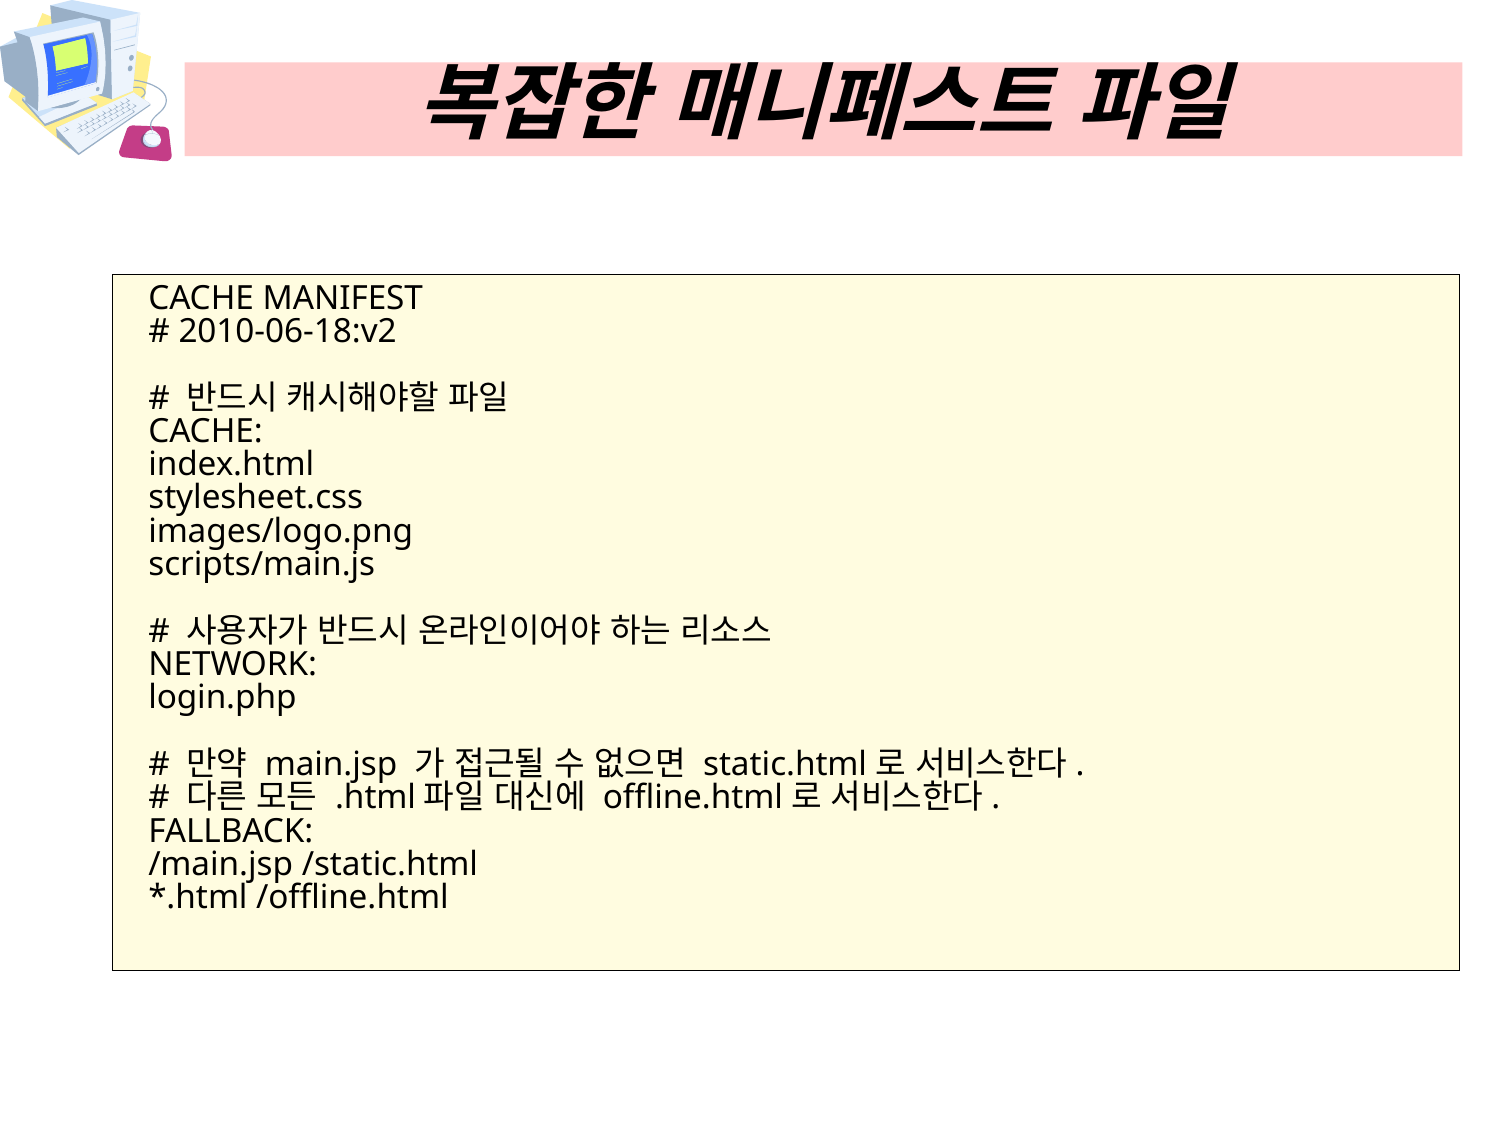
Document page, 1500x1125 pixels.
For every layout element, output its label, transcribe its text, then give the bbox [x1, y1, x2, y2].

title 복잡한 매니페스트 파일 [184, 62, 1463, 157]
text_box CACHE MANIFEST # 2010-06-18:v2 # 반드시 캐시해야할 파일 CACHE: index.html stylesheet.css images/logo.png scripts/main.js # 사용자가 반드시 온라인이어야 하는 리소스 NETWORK: login.php # 만약 main.jsp 가 접근될 수 없으면 static.html로 서비스한다. # 다른 모든 .html파일 대신에 offline.html로 서비스한다. FALLBACK: /main.jsp /static.html *.html /offline.html [112, 274, 1460, 971]
